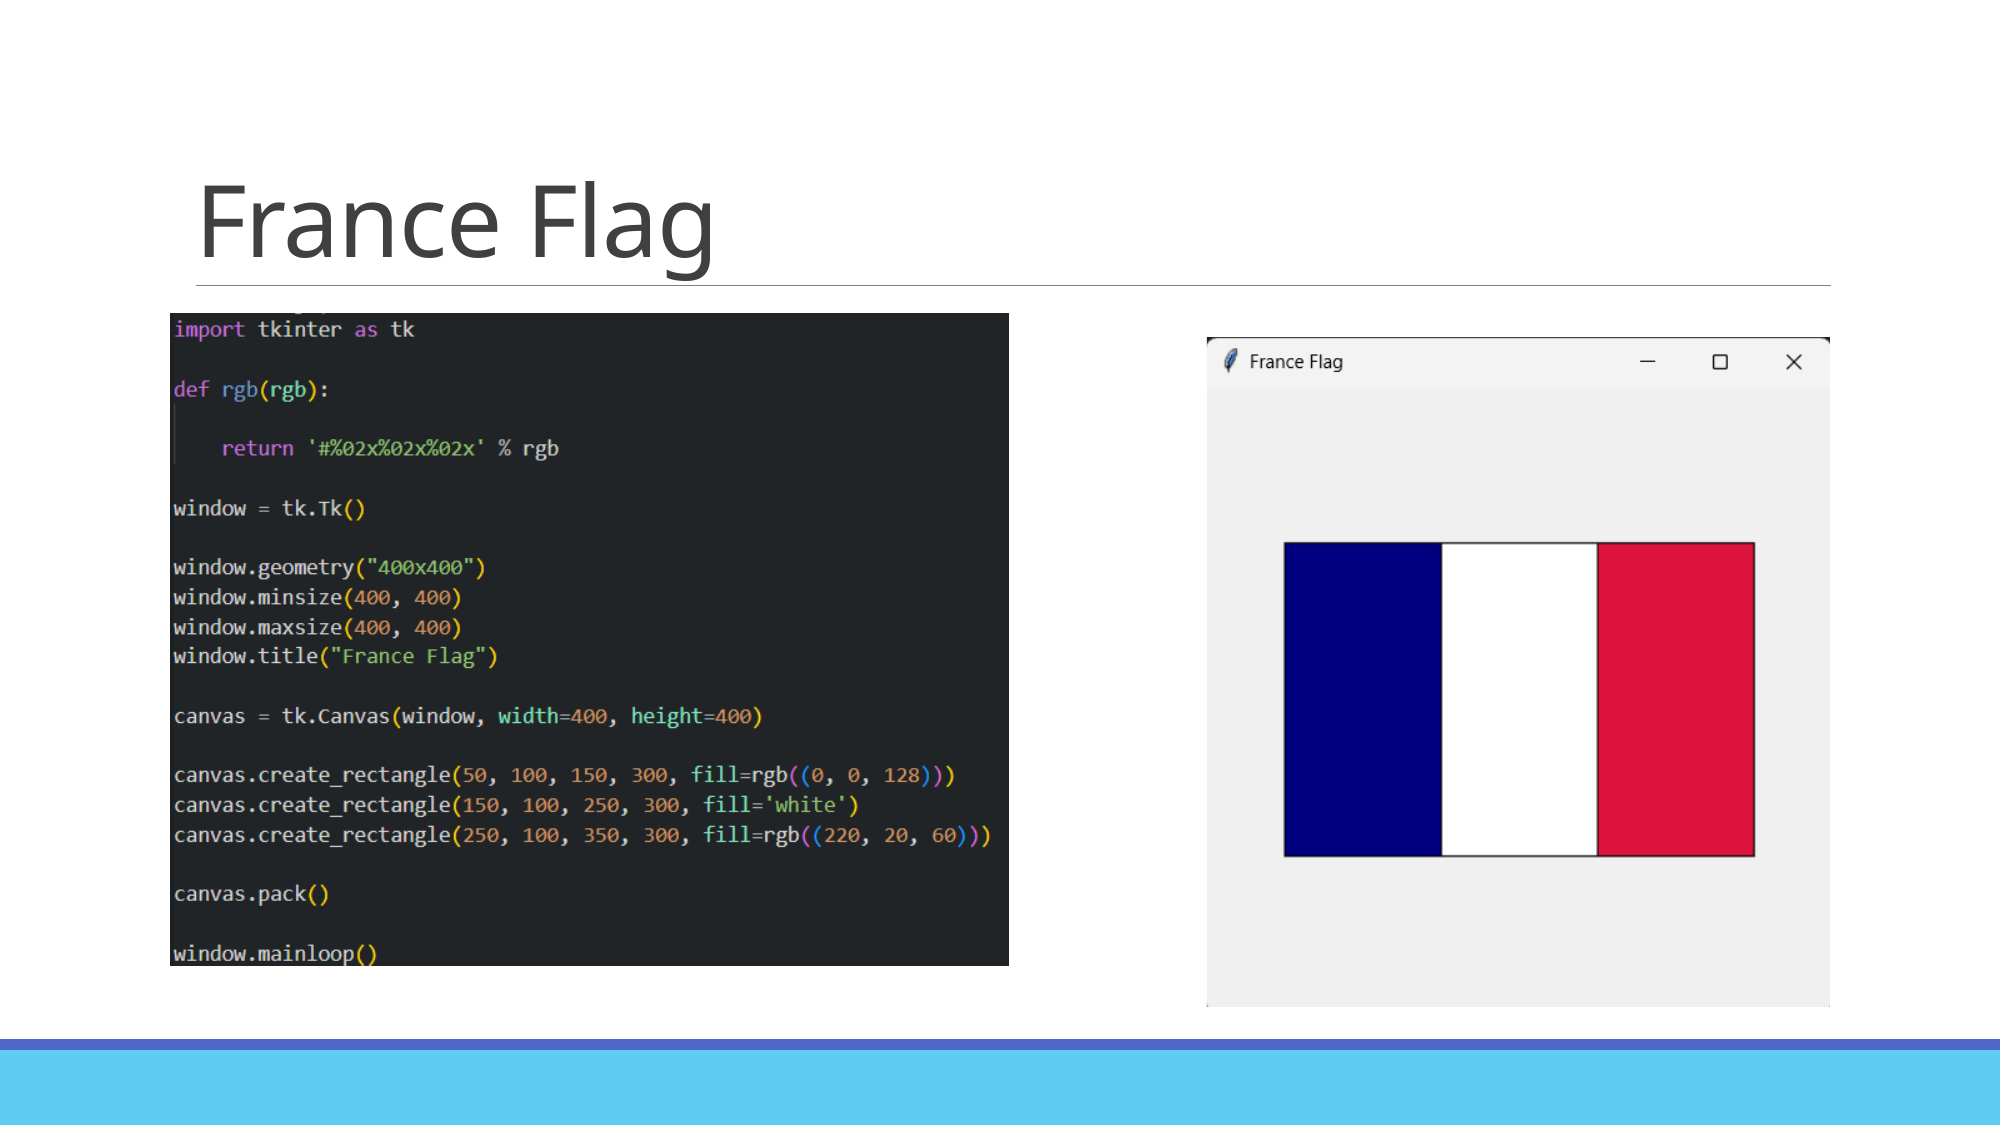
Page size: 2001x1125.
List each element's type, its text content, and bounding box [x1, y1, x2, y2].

title France Flag [180, 47, 1830, 285]
picture [1206, 337, 1831, 1007]
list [169, 312, 1010, 967]
